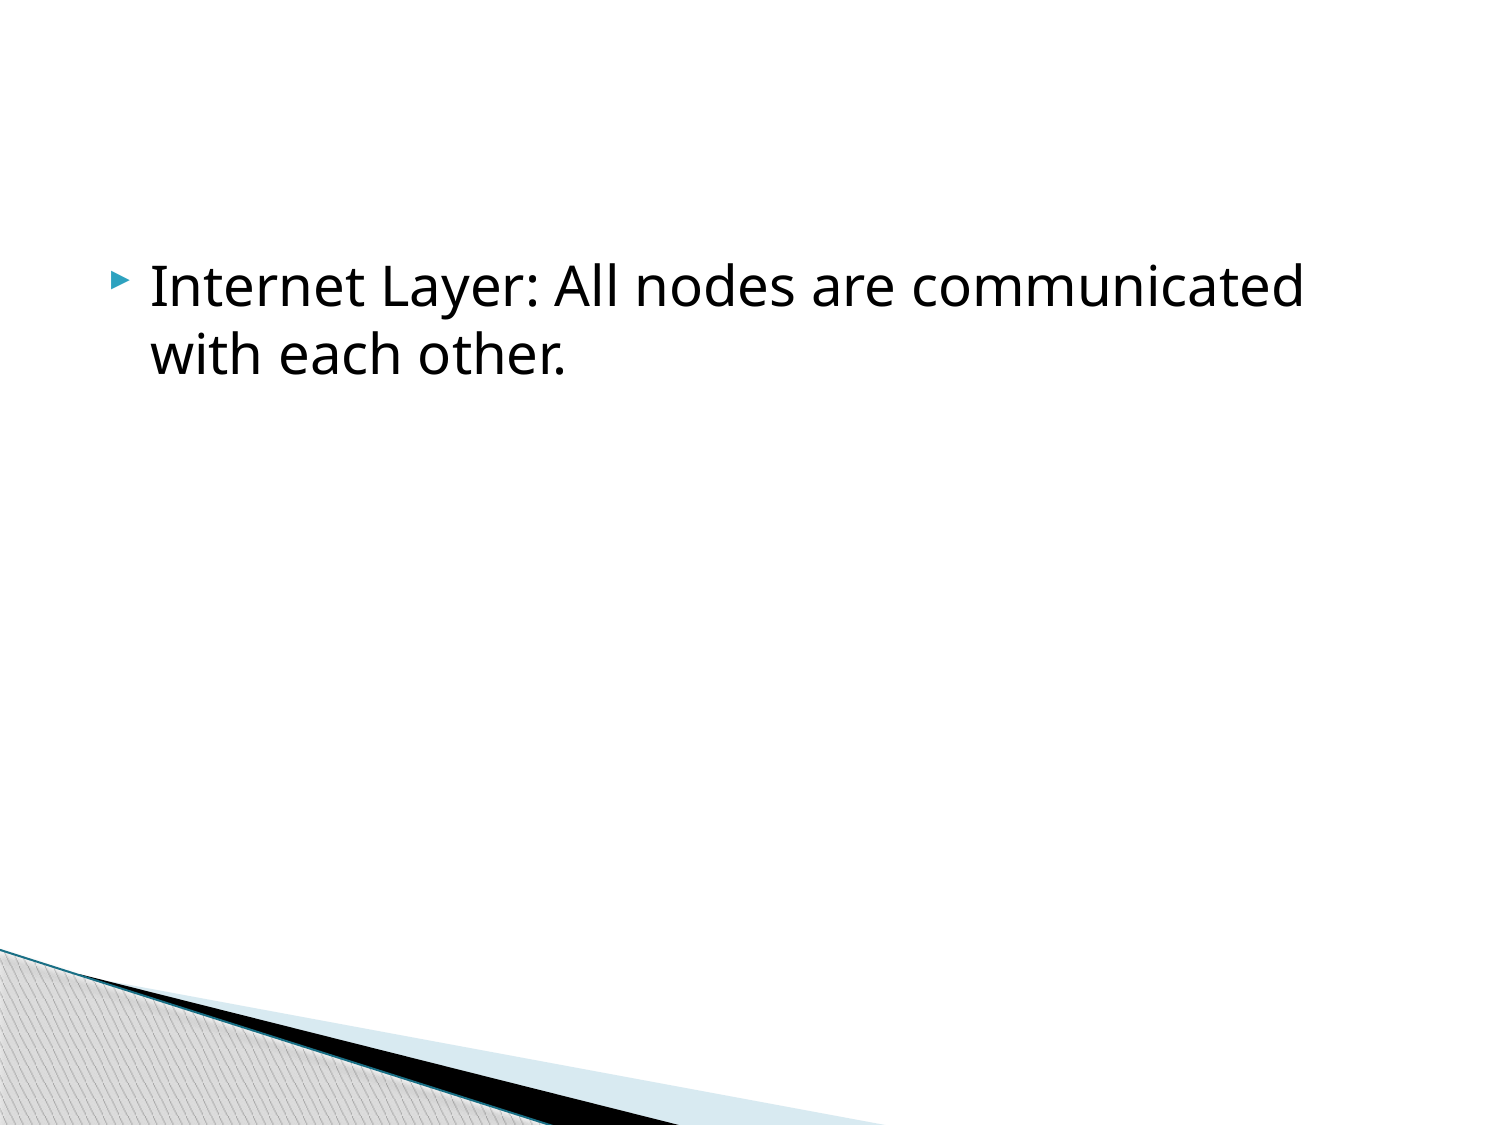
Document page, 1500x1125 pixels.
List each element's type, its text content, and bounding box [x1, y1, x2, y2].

list Internet Layer: All nodes are communicated with each other. [75, 243, 1425, 986]
